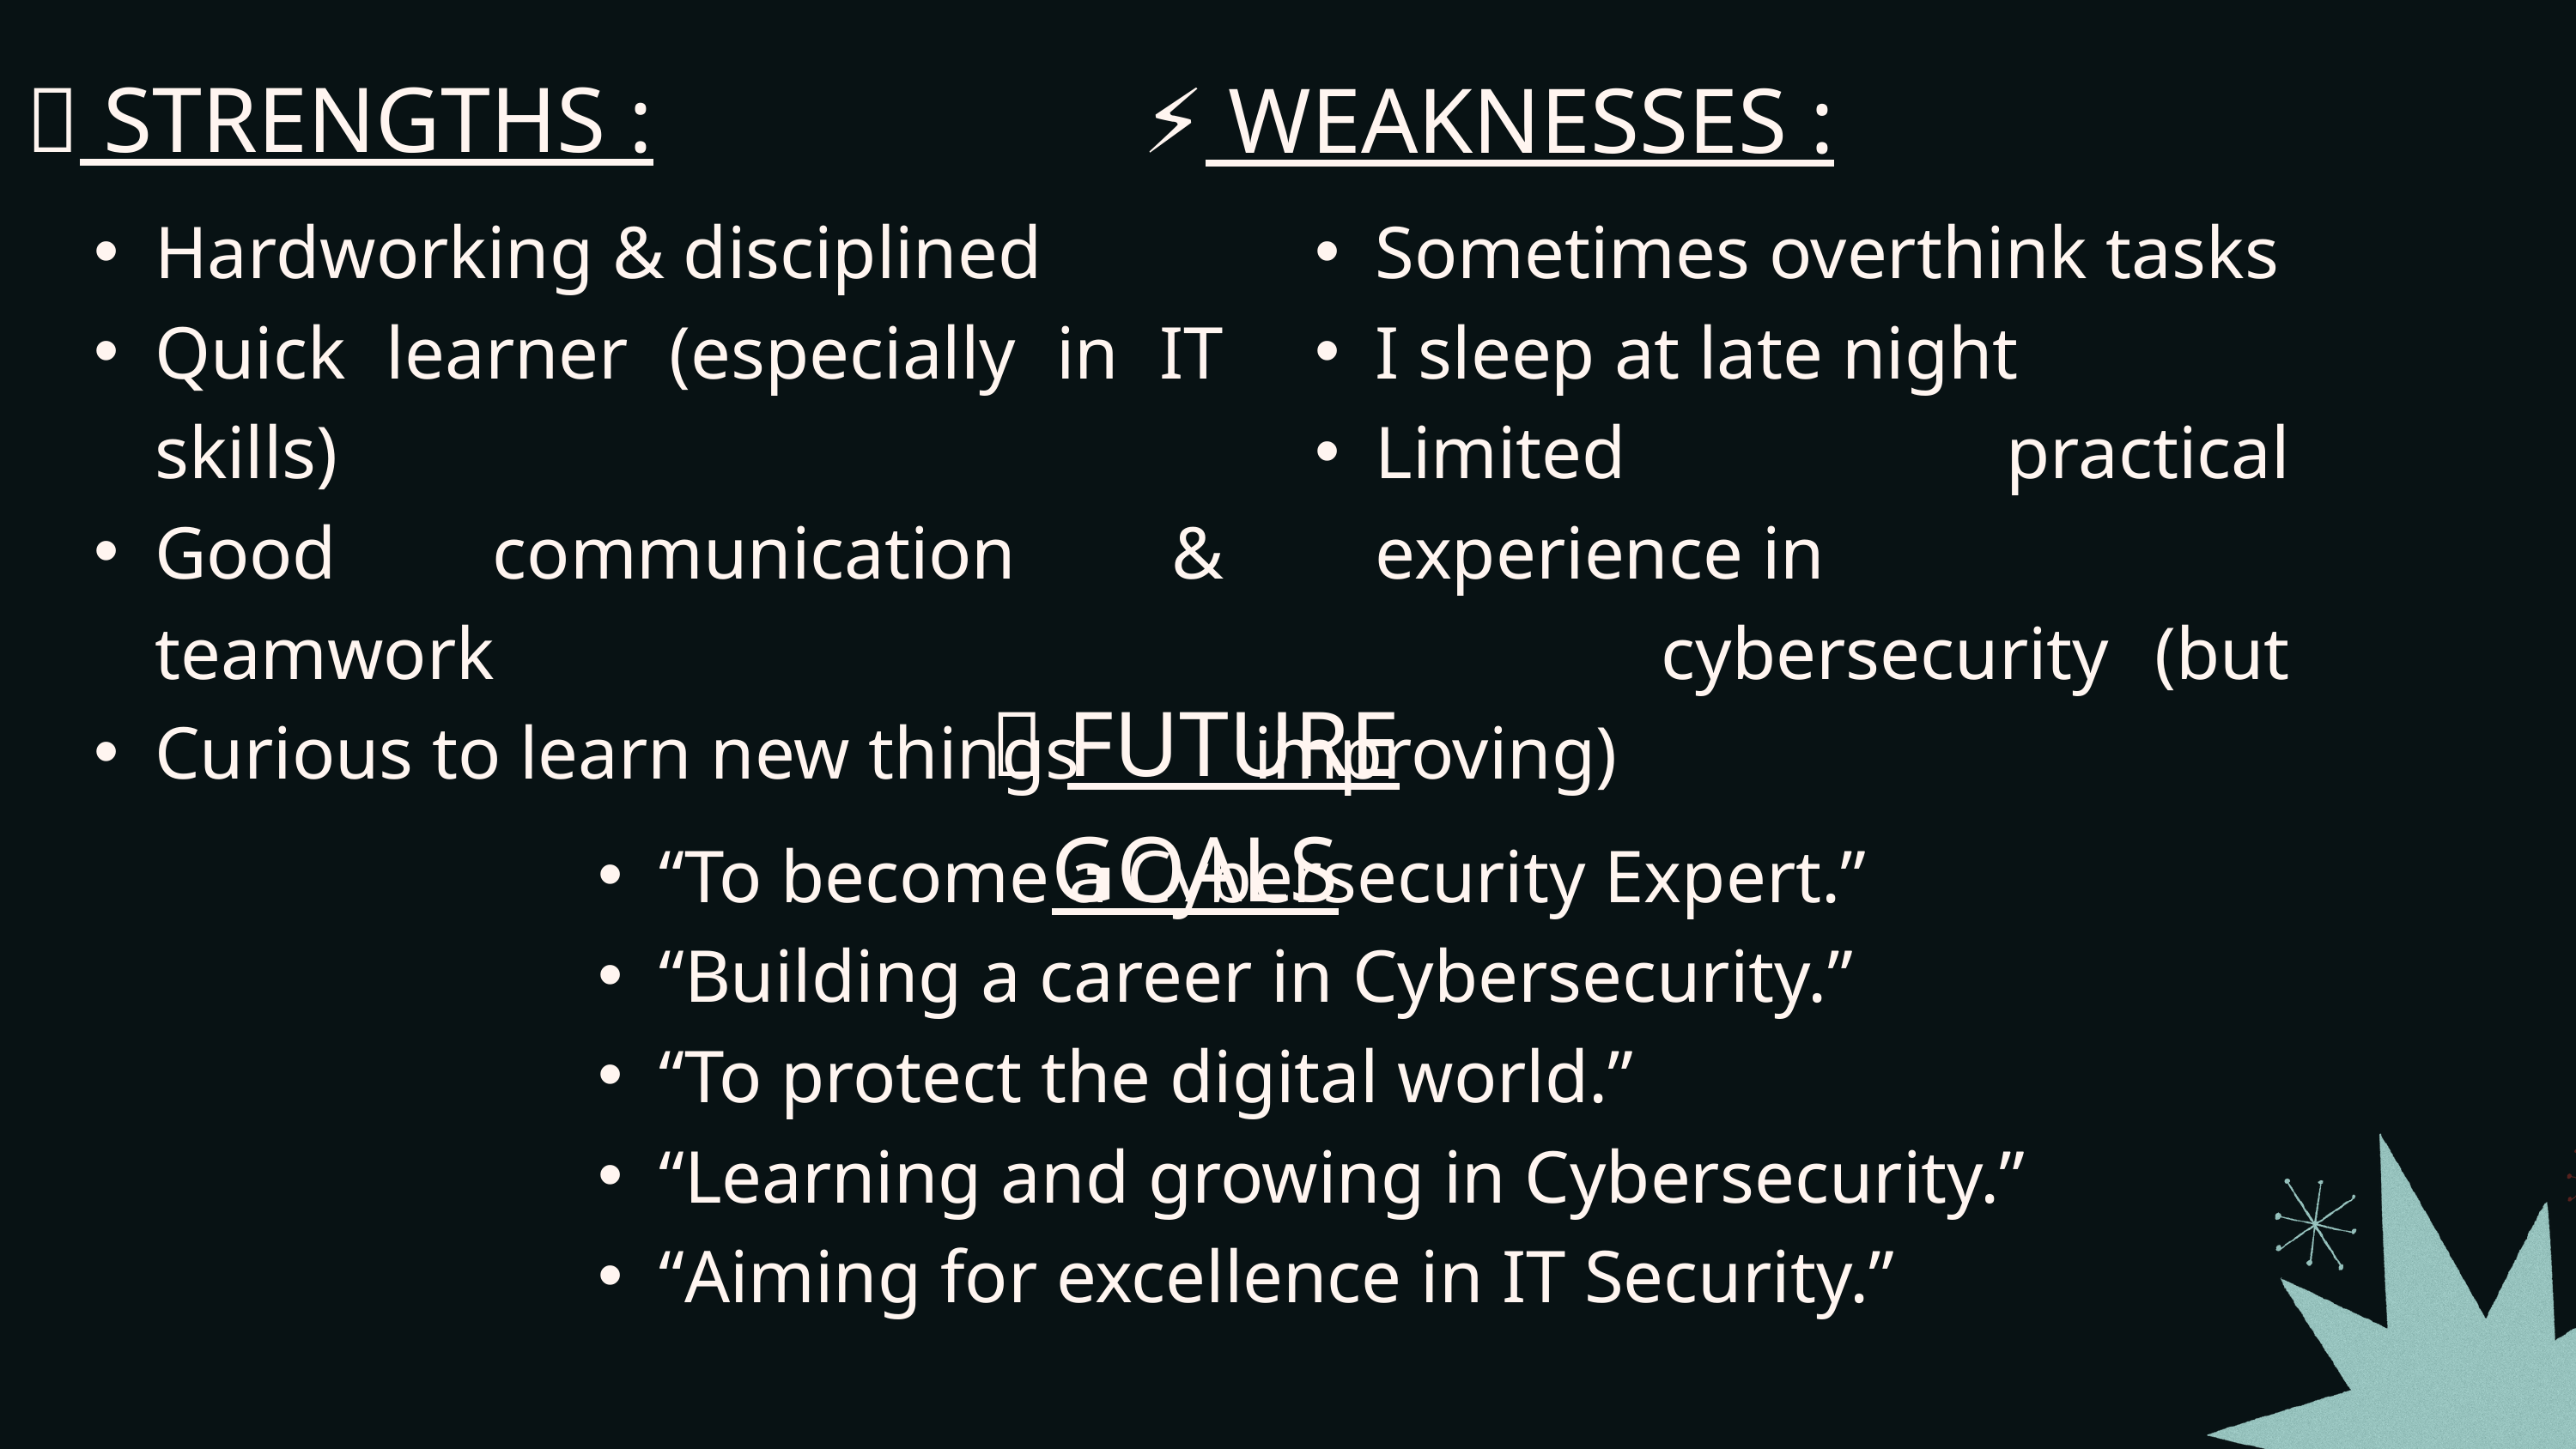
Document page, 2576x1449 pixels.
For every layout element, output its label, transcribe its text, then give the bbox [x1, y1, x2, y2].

text_box [2207, 1133, 2576, 1449]
text_box 🎯 FUTURE GOALS [848, 669, 1543, 816]
text_box “To become a Cybersecurity Expert.” “Building a career in Cybersecurity.” “To protect the digital world.” “Learning and growing in Cybersecurity.” “Aiming for excellence in IT Security.” [537, 816, 2121, 1417]
text_box ⚡ WEAKNESSES : [1135, 45, 1842, 172]
text_box Hardworking & disciplined Quick learner (especially in IT skills) Good communication & teamwork Curious to learn new things [33, 192, 1225, 894]
text_box 🌟 STRENGTHS : [0, 45, 1046, 171]
text_box Sometimes overthink tasks I sleep at late night Limited practical experience in cybersecurity (but improving) [1254, 192, 2291, 894]
